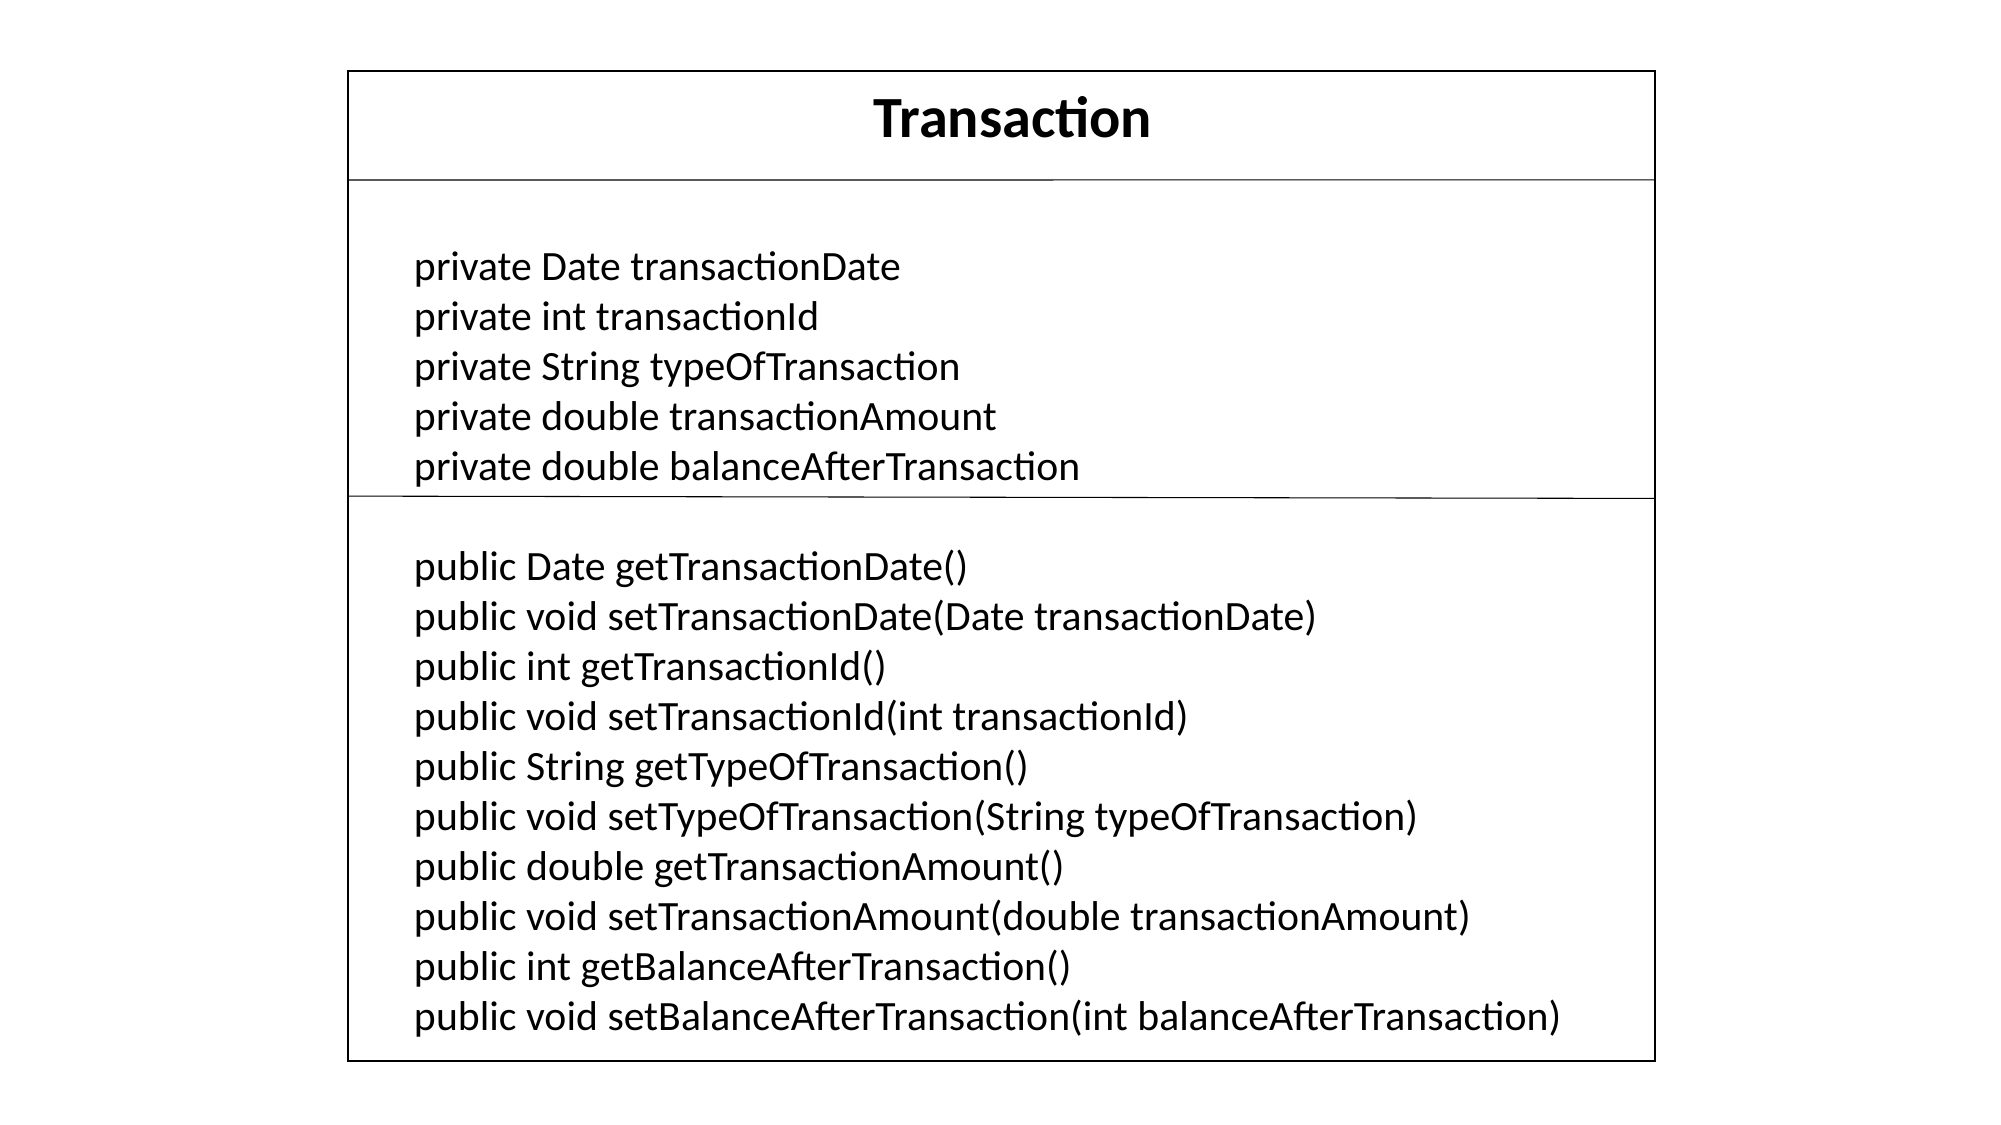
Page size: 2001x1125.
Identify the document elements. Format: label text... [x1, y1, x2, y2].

text_box [347, 70, 1656, 1062]
text_box Transaction private Date transactionDate private int transactionId private String typeOfTransaction private double transactionAmount private double balanceAfterTransaction public Date getTransactionDate() public void setTransactionDate(Date transactionDate) public int getTransactionId() public void setTransactionId(int transactionId) public String getTypeOfTransaction() public void setTypeOfTransaction(String typeOfTransaction) public double getTransactionAmount() public void setTransactionAmount(double transactionAmount) public int getBalanceAfterTransaction() public void setBalanceAfterTransaction(int balanceAfterTransaction) [399, 71, 1627, 179]
text_box Transaction private Date transactionDate private int transactionId private String typeOfTransaction private double transactionAmount private double balanceAfterTransaction public Date getTransactionDate() public void setTransactionDate(Date transactionDate) public int getTransactionId() public void setTransactionId(int transactionId) public String getTypeOfTransaction() public void setTypeOfTransaction(String typeOfTransaction) public double getTransactionAmount() public void setTransactionAmount(double transactionAmount) public int getBalanceAfterTransaction() public void setBalanceAfterTransaction(int balanceAfterTransaction) [399, 181, 1627, 496]
text_box Transaction private Date transactionDate private int transactionId private String typeOfTransaction private double transactionAmount private double balanceAfterTransaction public Date getTransactionDate() public void setTransactionDate(Date transactionDate) public int getTransactionId() public void setTransactionId(int transactionId) public String getTypeOfTransaction() public void setTypeOfTransaction(String typeOfTransaction) public double getTransactionAmount() public void setTransactionAmount(double transactionAmount) public int getBalanceAfterTransaction() public void setBalanceAfterTransaction(int balanceAfterTransaction) [399, 499, 1627, 1125]
